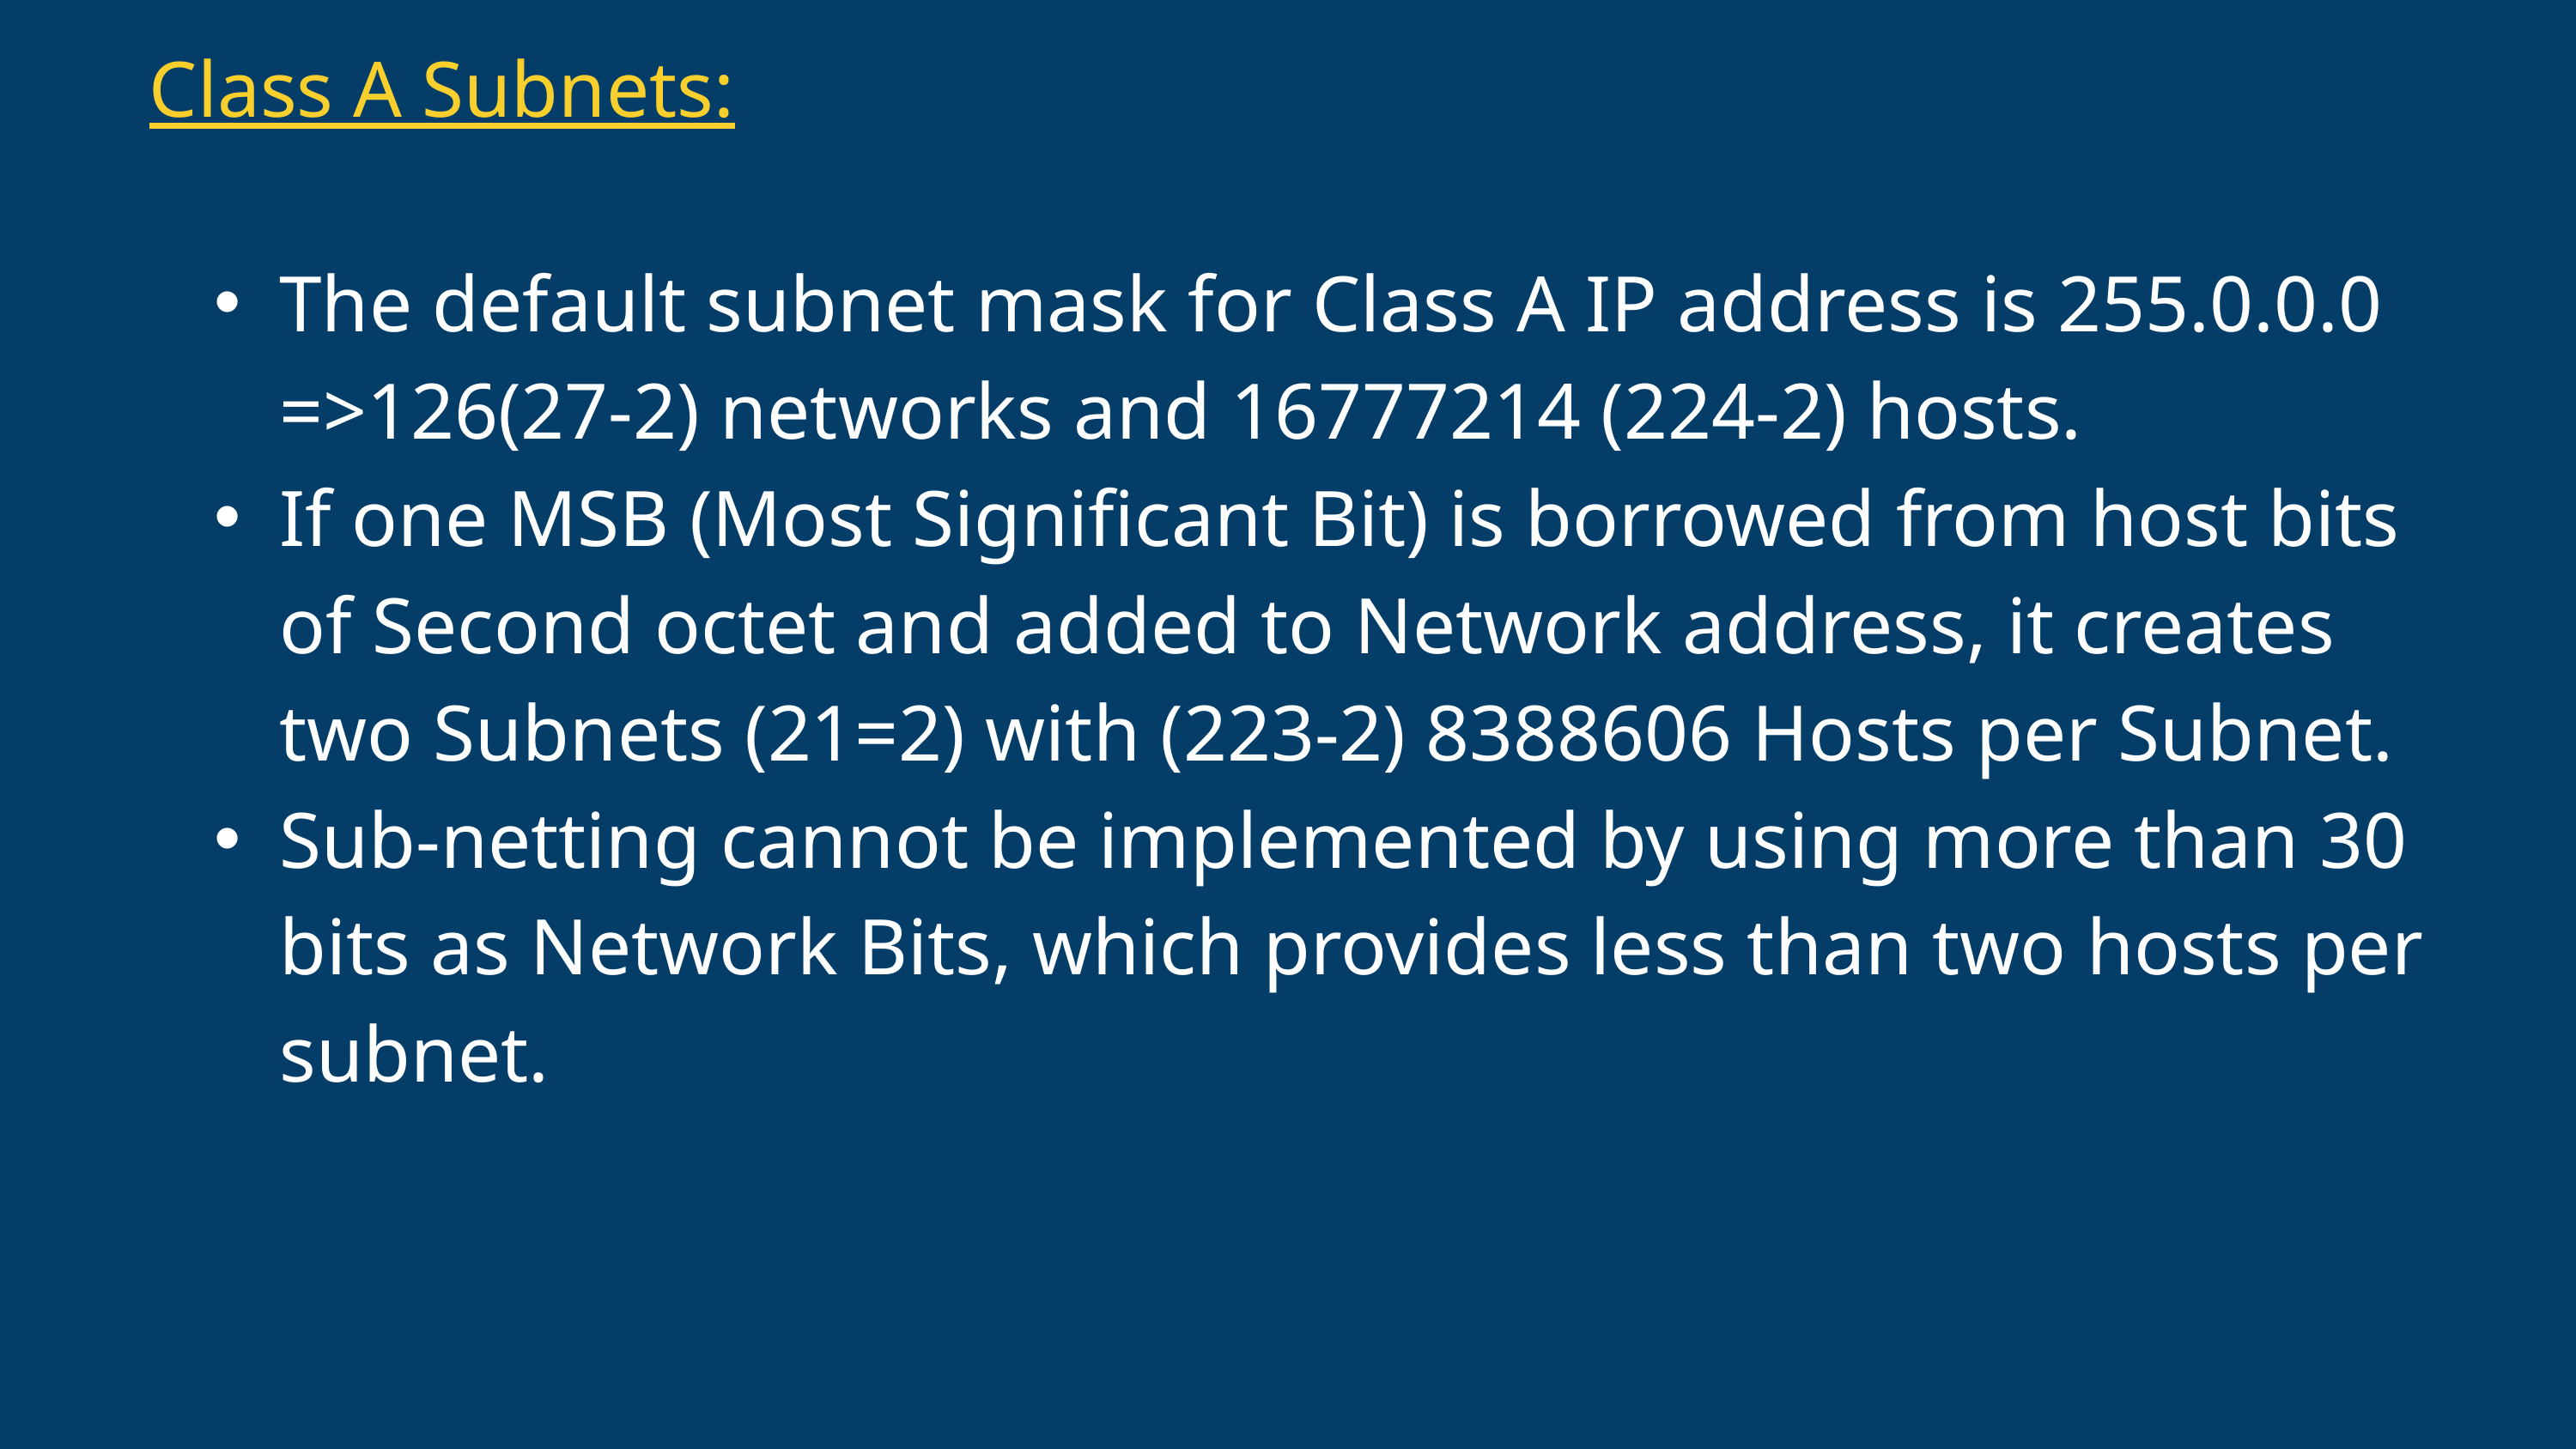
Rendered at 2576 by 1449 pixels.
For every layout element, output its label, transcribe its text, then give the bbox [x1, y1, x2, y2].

text_box Class A Subnets: The default subnet mask for Class A IP address is 255.0.0.0 =>126(27-2) networks and 16777214 (224-2) hosts. If one MSB (Most Significant Bit) is borrowed from host bits of Second octet and added to Network address, it creates two Subnets (21=2) with (223-2) 8388606 Hosts per Subnet. Sub-netting cannot be implemented by using more than 30 bits as Network Bits, which provides less than two hosts per subnet. [149, 25, 2432, 1205]
